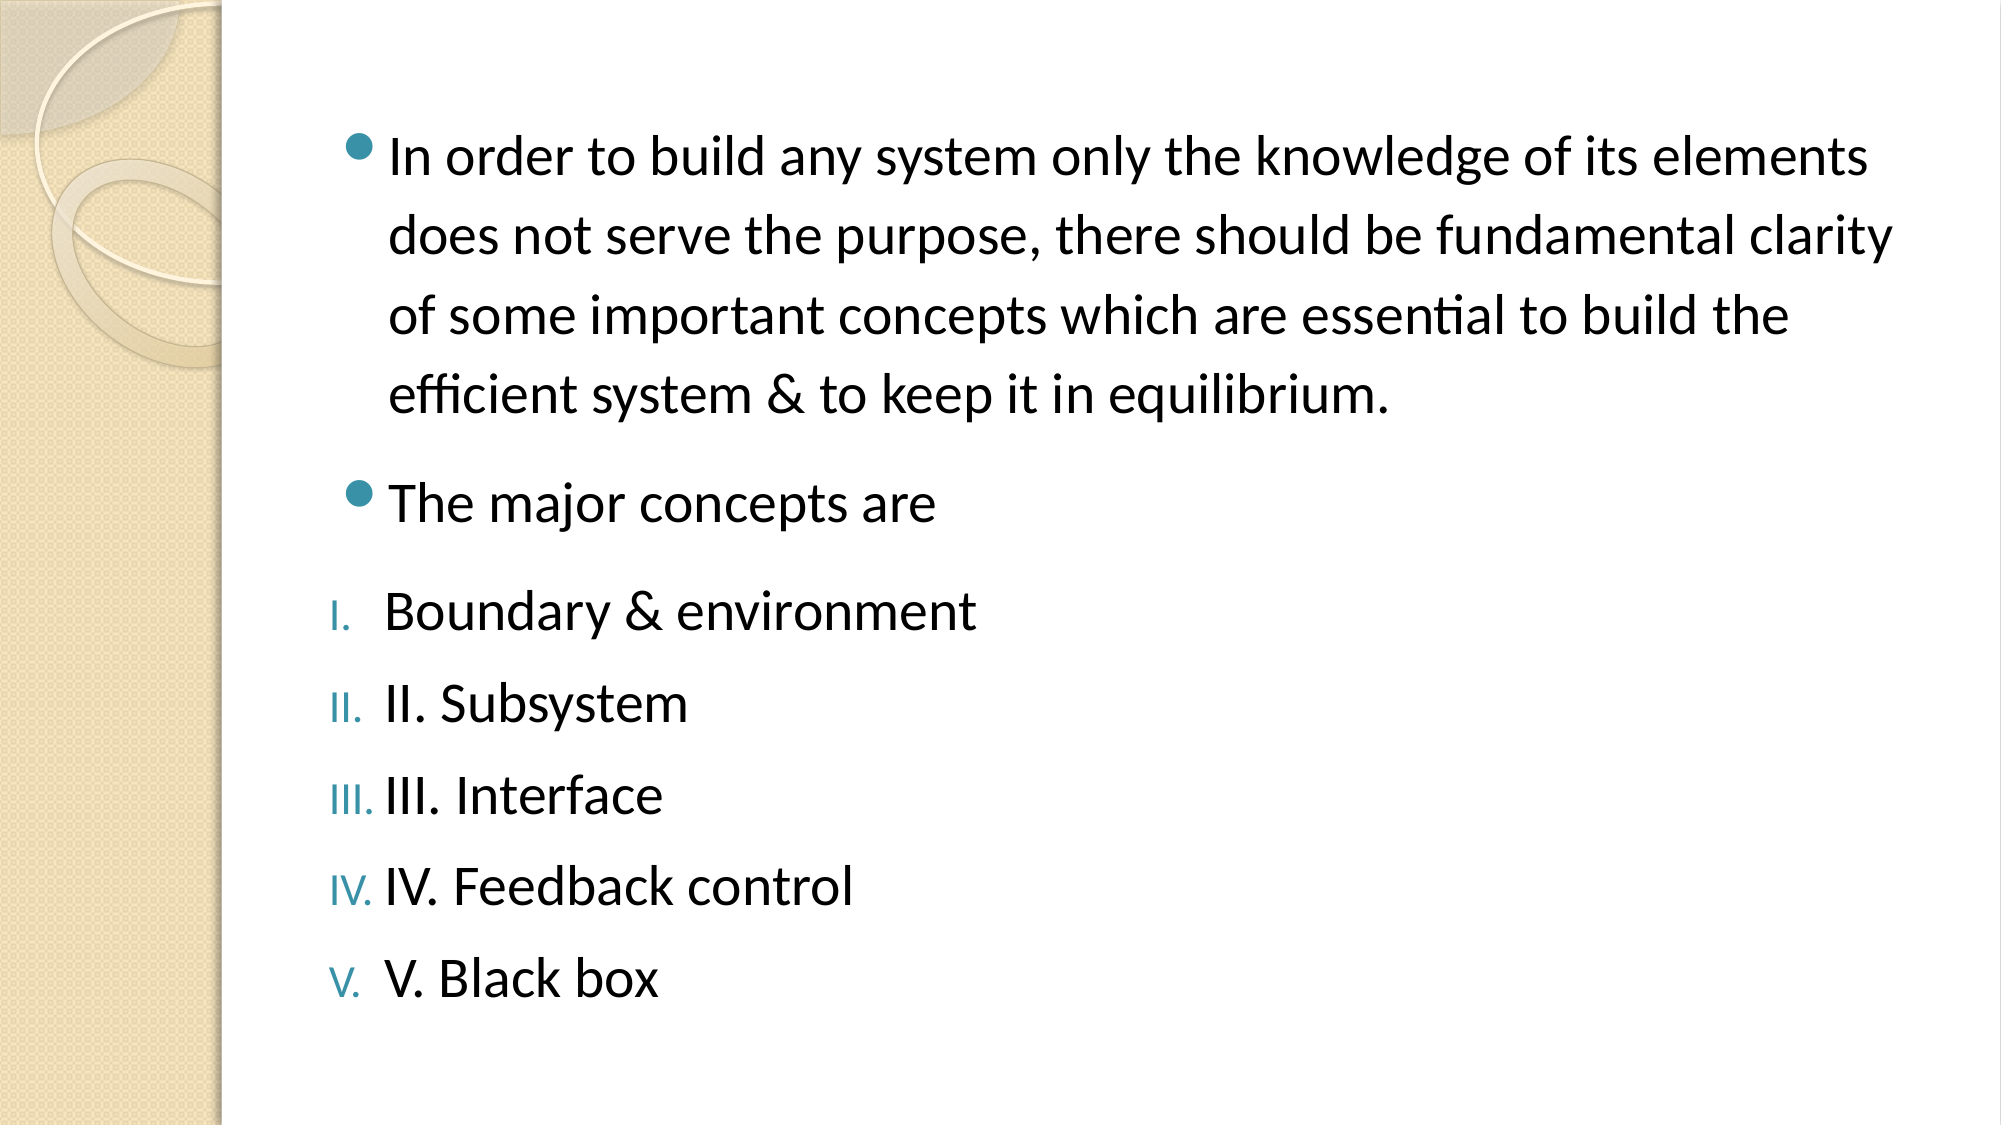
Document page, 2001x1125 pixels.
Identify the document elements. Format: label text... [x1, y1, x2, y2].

list In order to build any system only the knowledge of its elements does not serve the purpose, there should be fundamental clarity of some important concepts which are essential to build the efficient system & to keep it in equilibrium. The major concepts are Boundary & environment II. Subsystem III. Interface IV. Feedback control V. Black box [313, 99, 1954, 1025]
